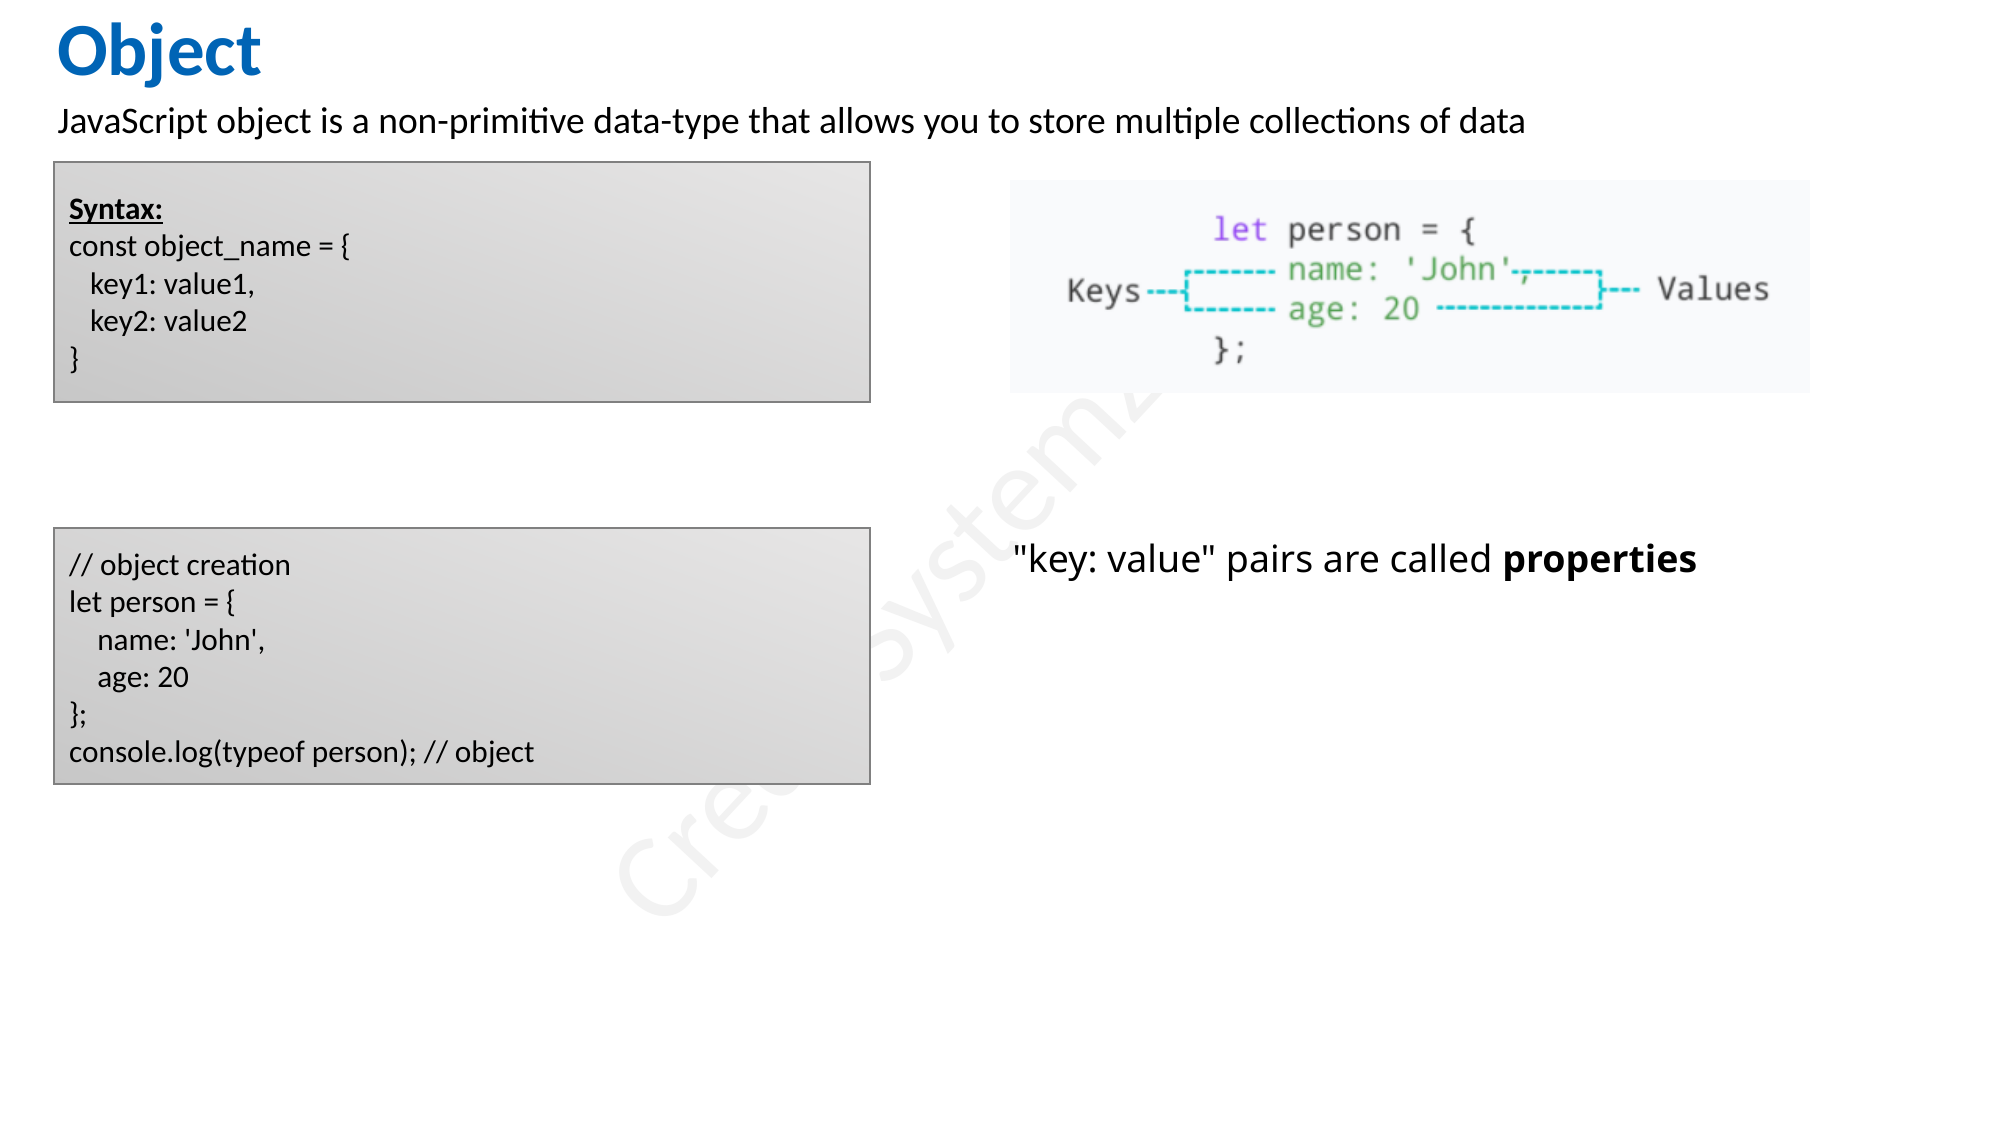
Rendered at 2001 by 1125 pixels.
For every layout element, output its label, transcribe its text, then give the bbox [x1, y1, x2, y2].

text_box // object creation let person = { name: 'John', age: 20 }; console.log(typeof person); // object [53, 527, 871, 785]
text_box Object [42, 3, 1649, 88]
text_box "key: value" pairs are called properties [998, 528, 1713, 588]
picture [1009, 180, 1811, 393]
text_box JavaScript object is a non-primitive data-type that allows you to store multiple collections of data [42, 88, 1721, 149]
text_box Syntax: const object_name = { key1: value1, key2: value2 } [53, 161, 871, 403]
